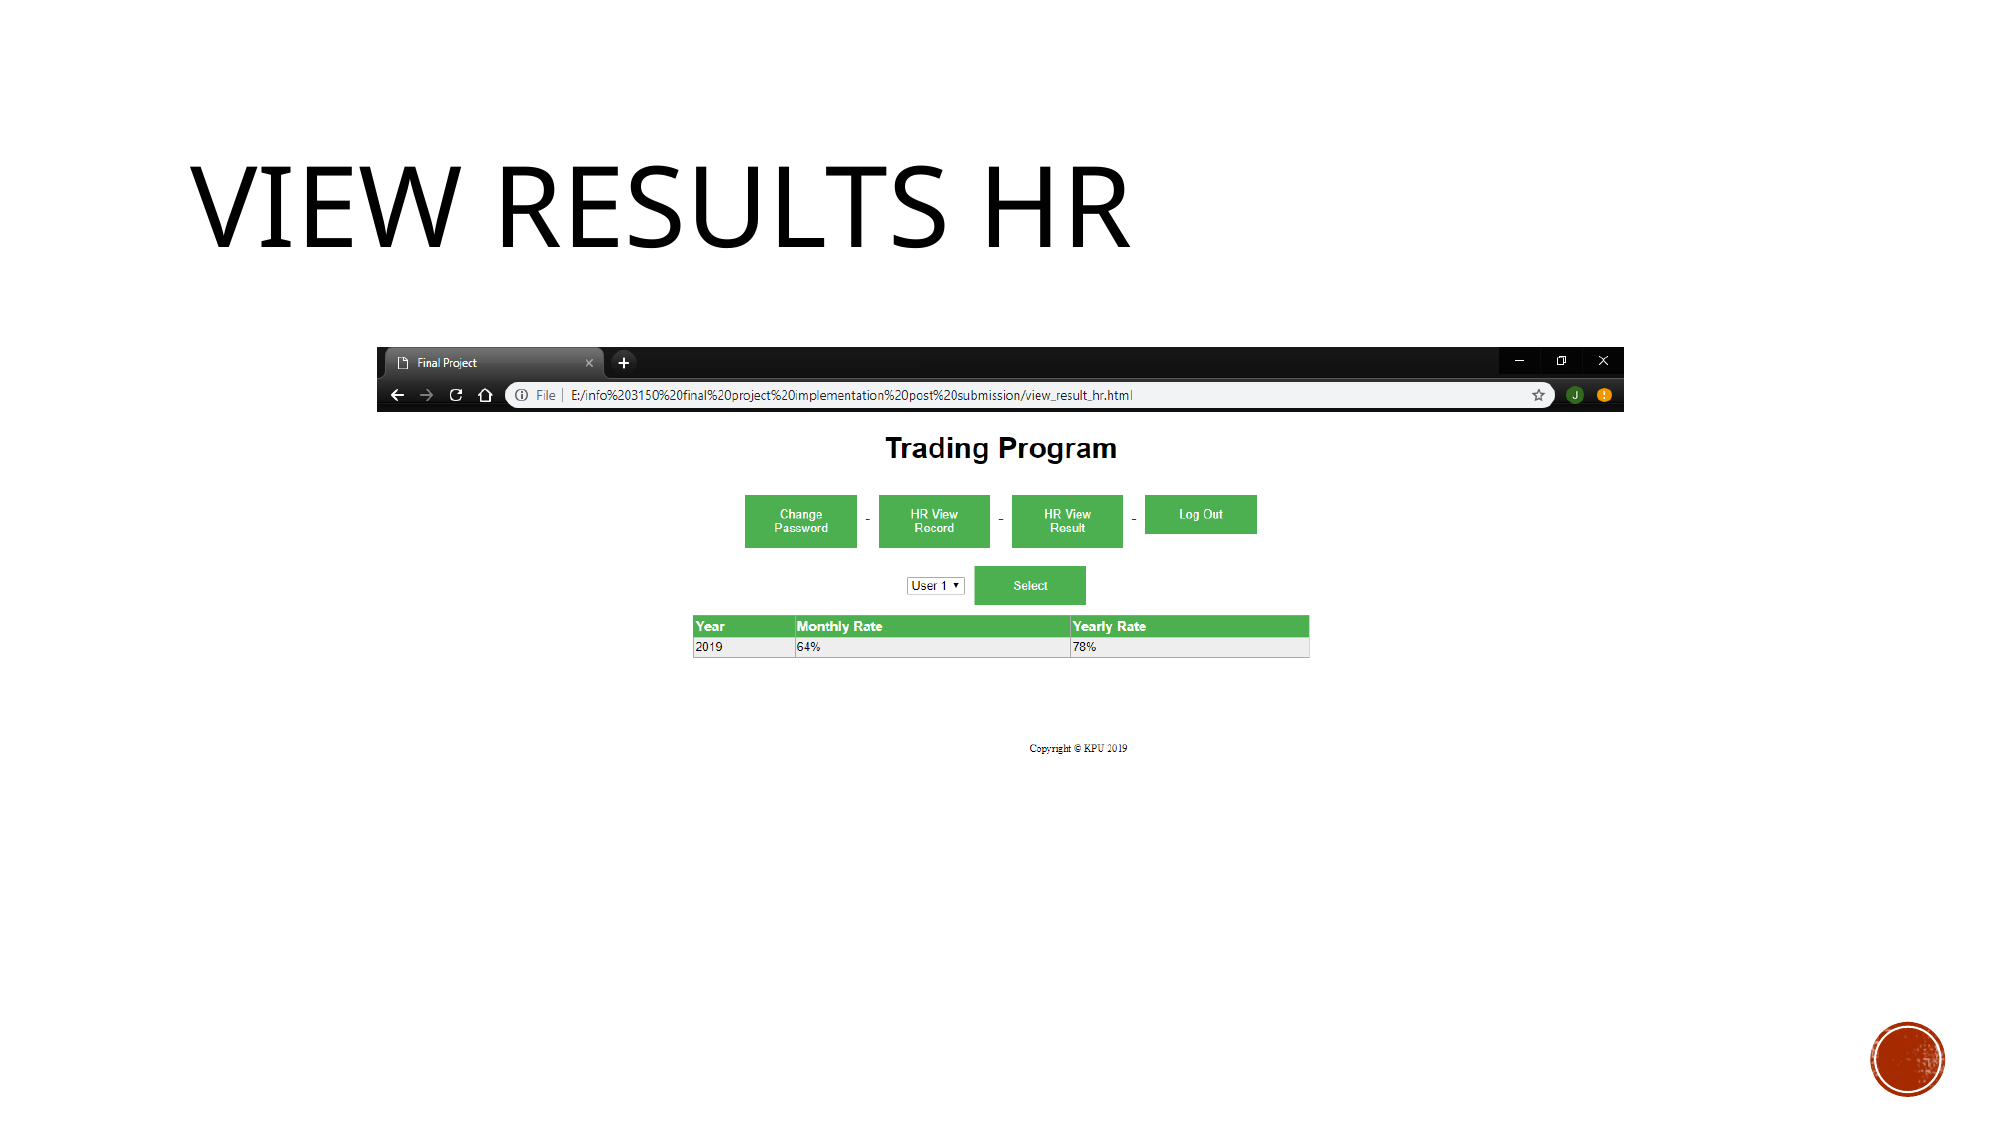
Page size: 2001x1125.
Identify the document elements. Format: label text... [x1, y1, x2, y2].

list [379, 350, 1623, 1011]
title View Results HR [175, 79, 1826, 344]
